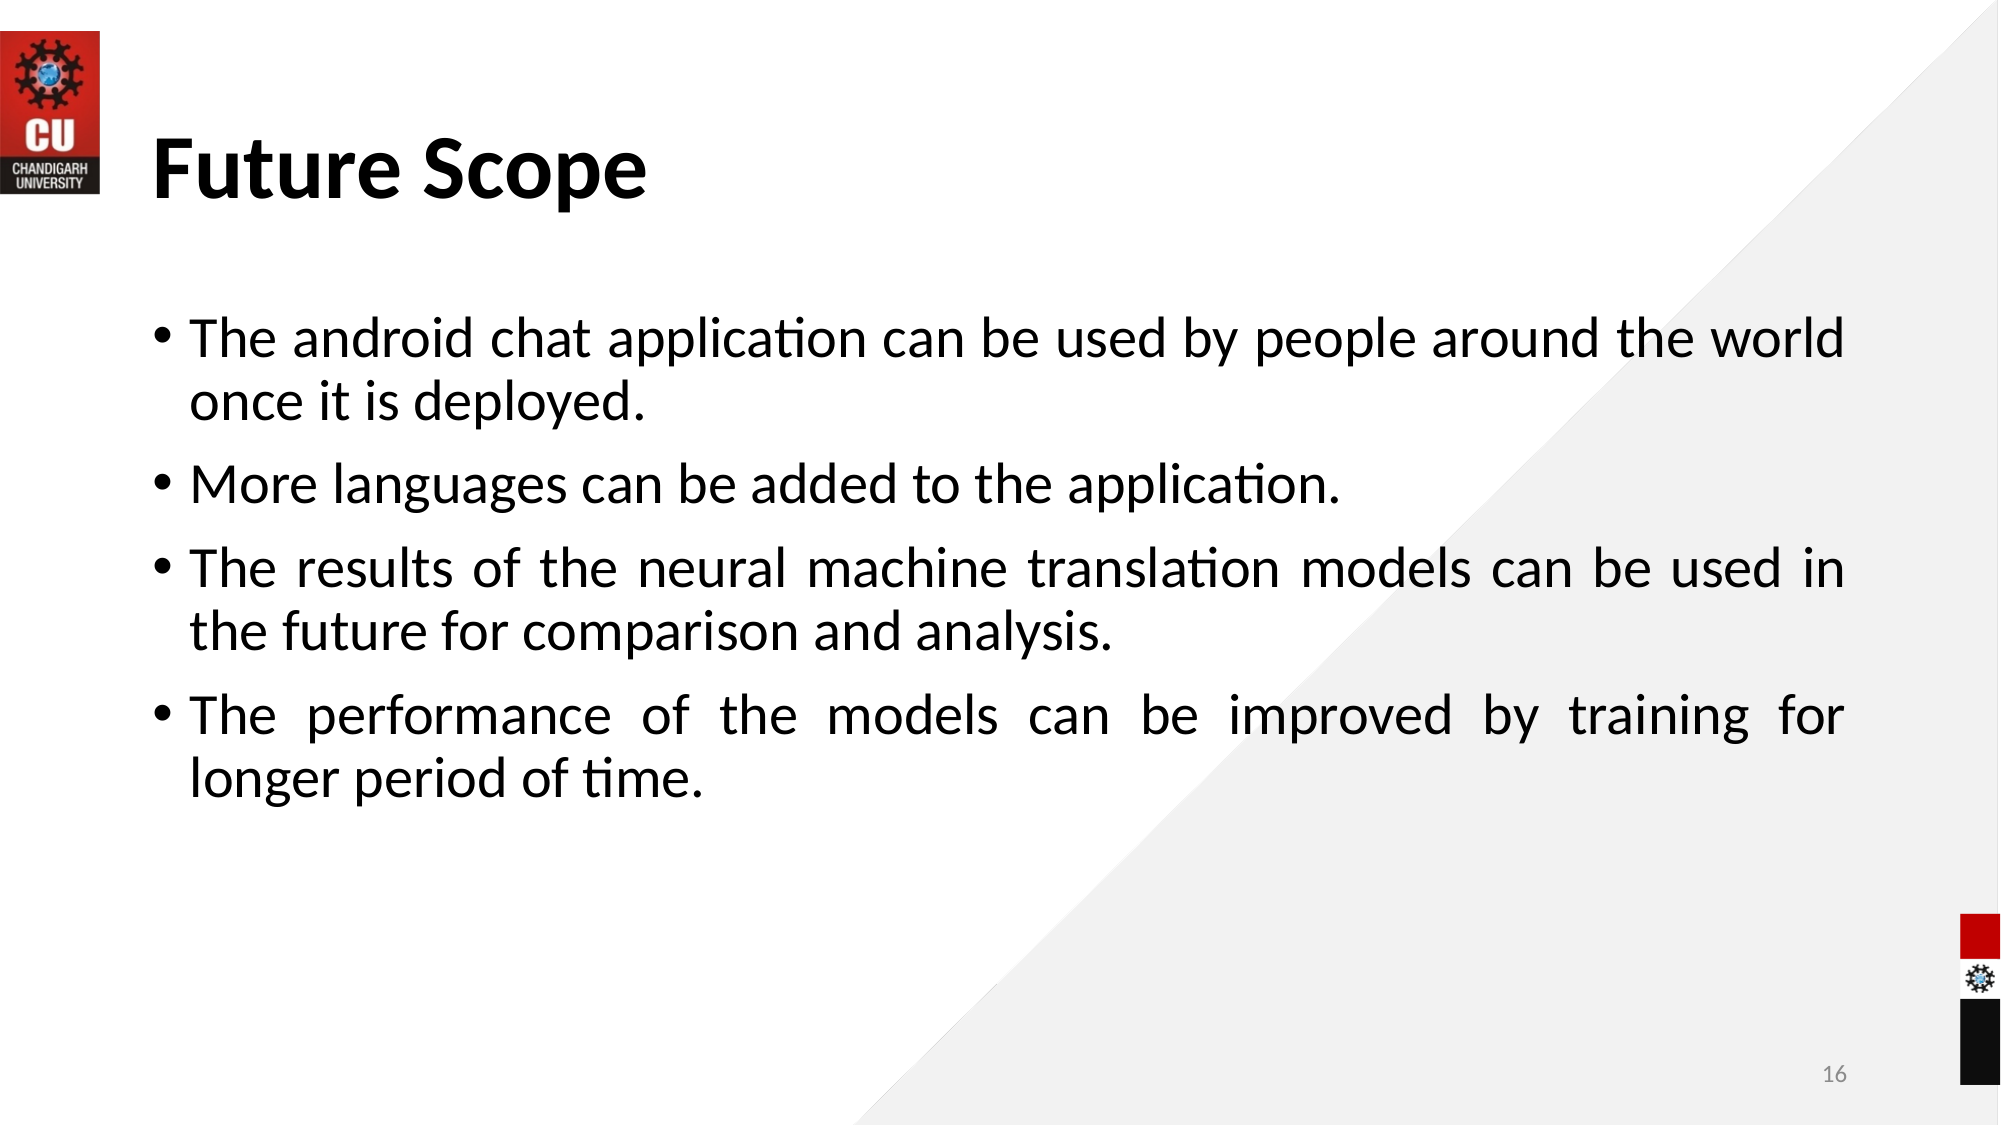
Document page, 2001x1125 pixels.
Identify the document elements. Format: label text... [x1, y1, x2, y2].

slide_number 16 [1412, 1042, 1863, 1103]
title Future Scope [137, 59, 1863, 278]
list The android chat application can be used by people around the world once it is deployed. More languages can be added to the application. The results of the neural machine translation models can be used in the future for comparison and analysis. The performance of the models can be improved by training for longer period of time. [137, 299, 1863, 1014]
picture [0, 0, 2001, 1125]
